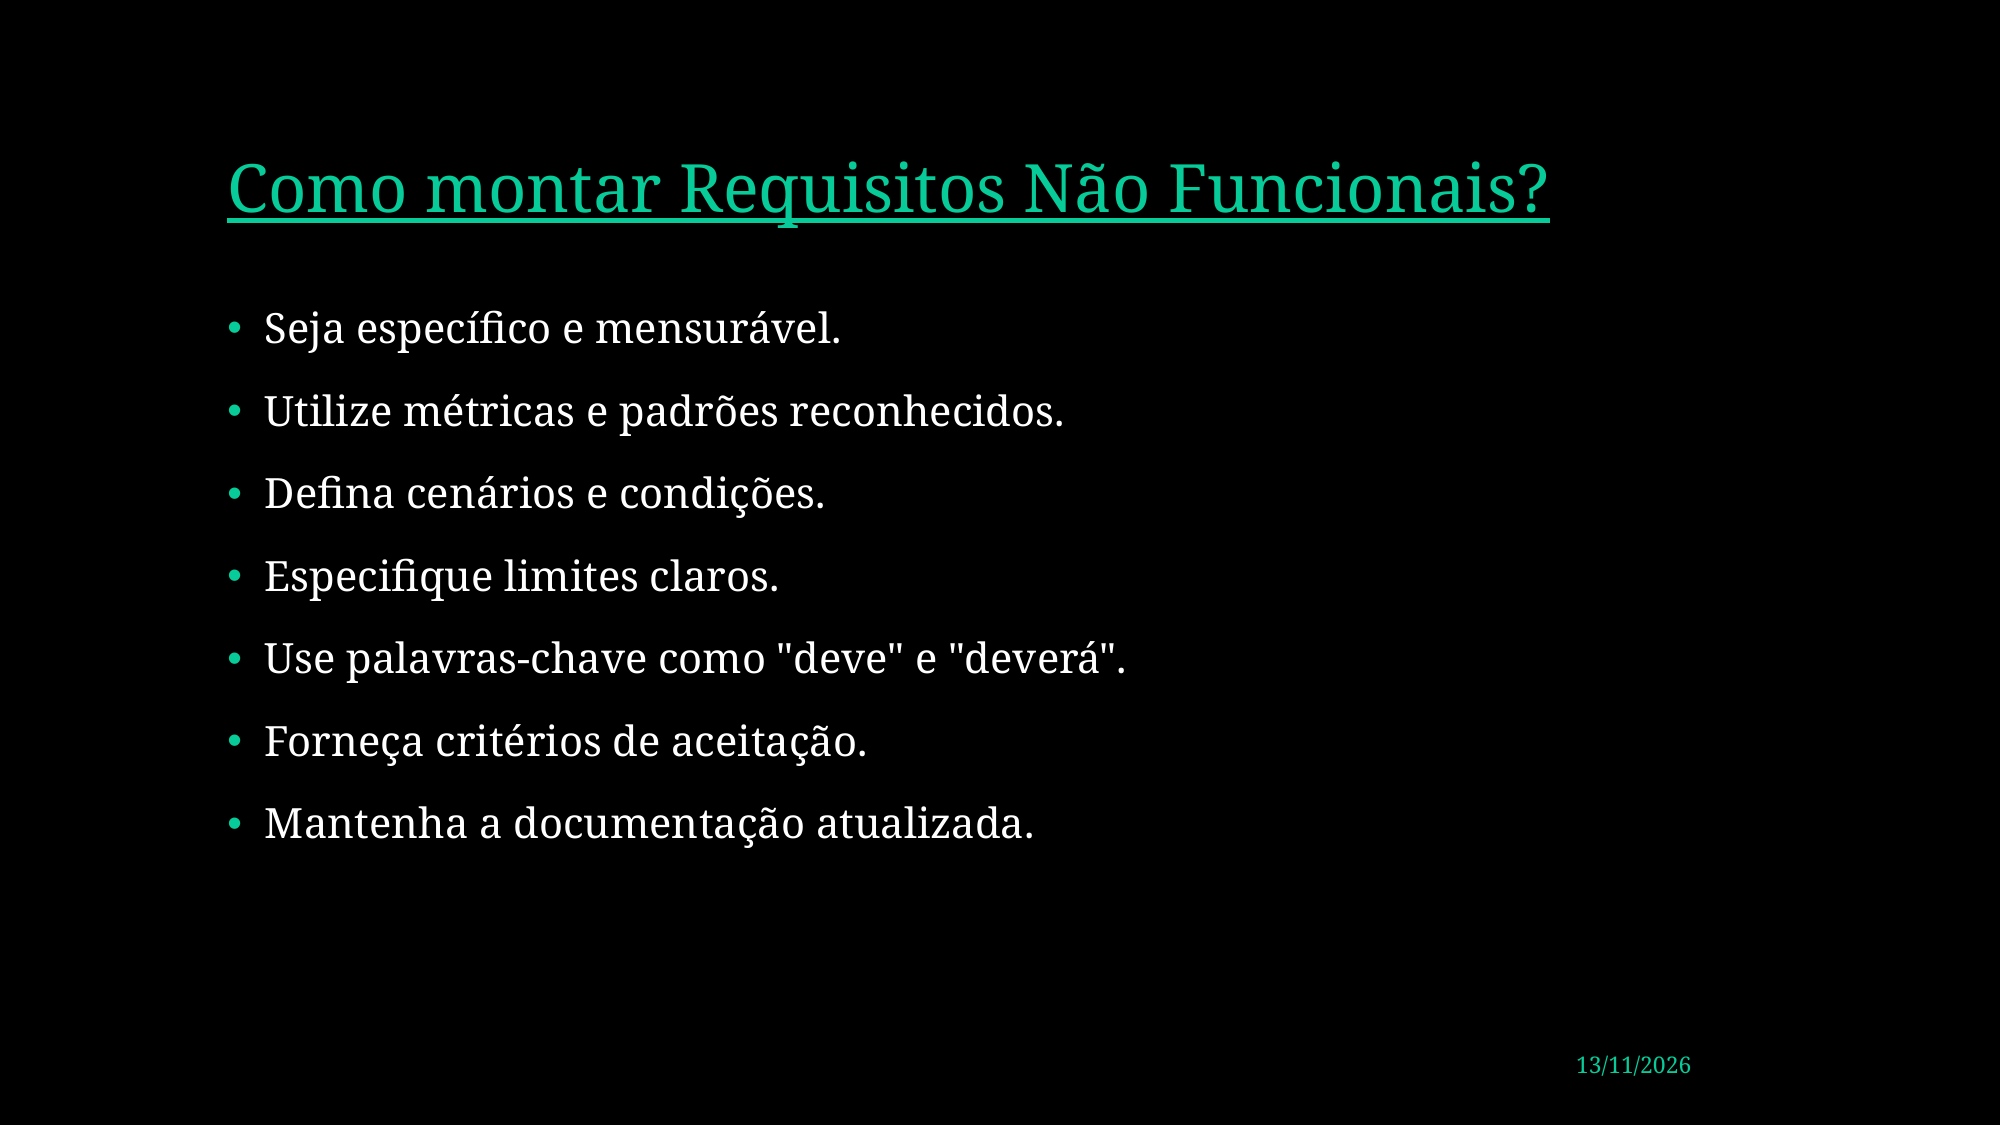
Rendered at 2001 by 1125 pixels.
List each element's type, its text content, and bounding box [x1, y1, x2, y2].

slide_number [1545, 1047, 1707, 1085]
title Como montar Requisitos Não Funcionais? [212, 59, 1788, 235]
list Seja específico e mensurável. Utilize métricas e padrões reconhecidos. Defina cenários e condições. Especifique limites claros. Use palavras-chave como "deve" e "deverá". Forneça critérios de aceitação. Mantenha a documentação atualizada. [212, 299, 1788, 1014]
